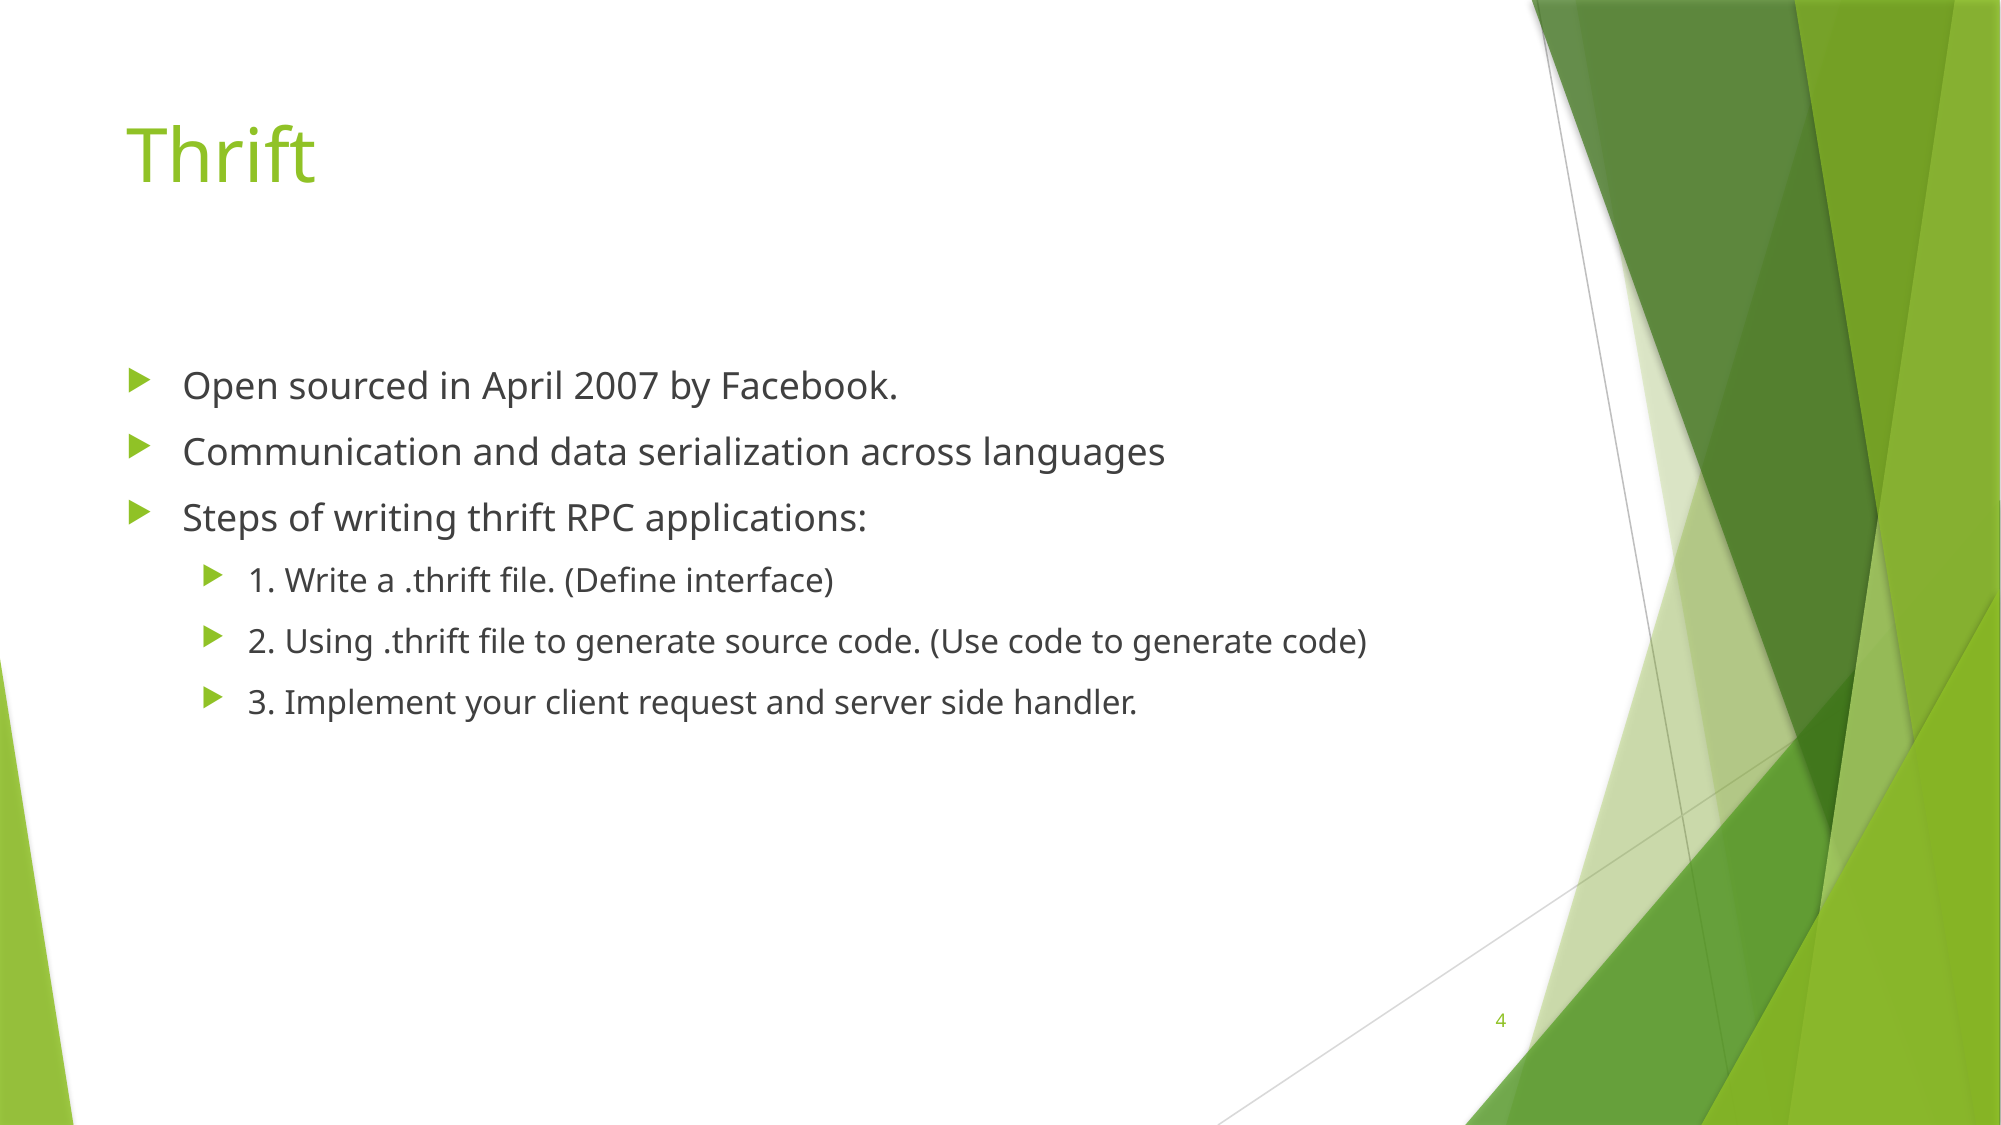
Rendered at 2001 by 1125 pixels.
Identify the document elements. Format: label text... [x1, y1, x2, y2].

title Thrift [111, 99, 1522, 317]
list Open sourced in April 2007 by Facebook. Communication and data serialization across languages Steps of writing thrift RPC applications: 1. Write a .thrift file. (Define interface) 2. Using .thrift file to generate source code. (Use code to generate code) 3. Implement your client request and server side handler. [111, 354, 1522, 992]
slide_number 4 [1409, 991, 1522, 1051]
